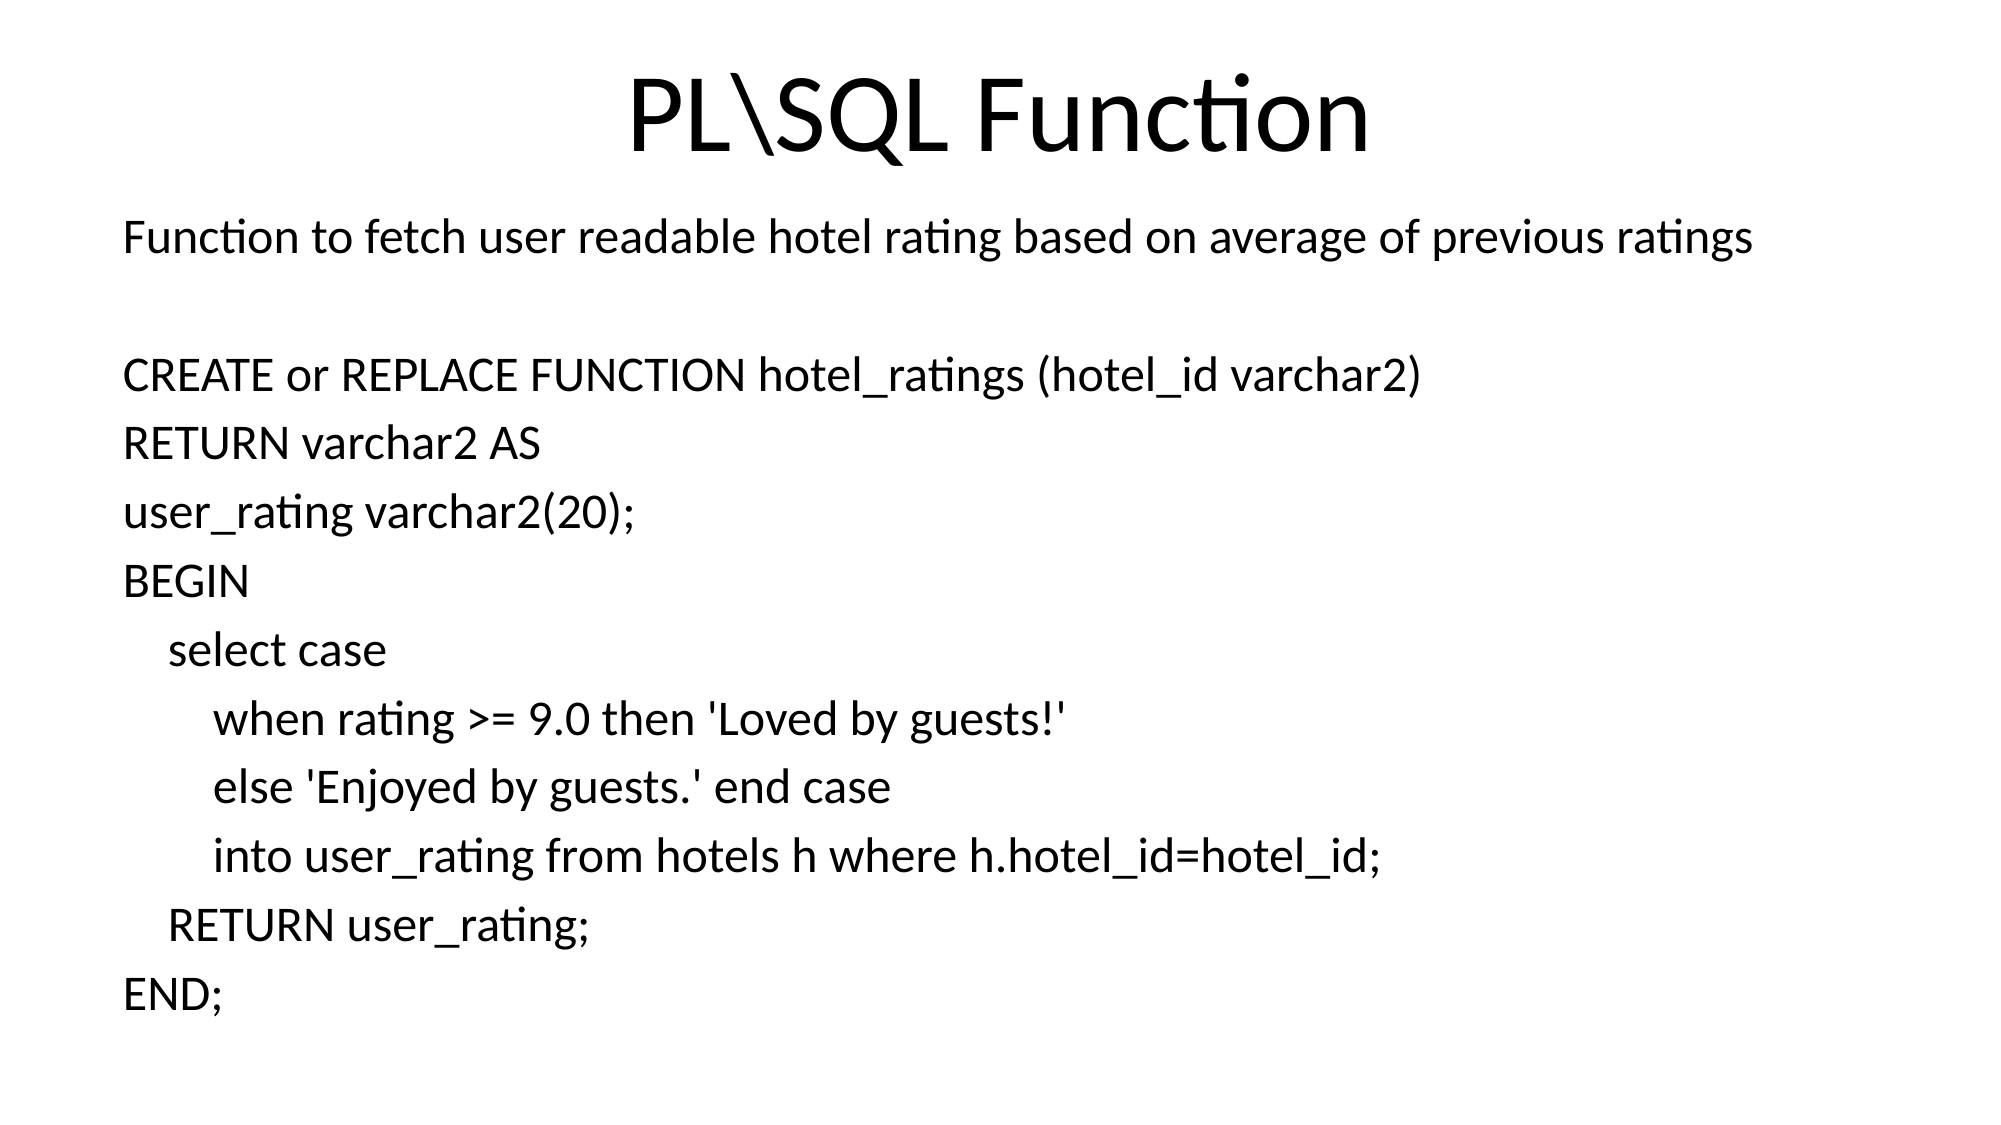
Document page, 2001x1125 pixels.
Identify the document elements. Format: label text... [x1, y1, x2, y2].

title PL\SQL Function [249, 41, 1750, 183]
subtitle Function to fetch user readable hotel rating based on average of previous ratings CREATE or REPLACE FUNCTION hotel_ratings (hotel_id varchar2) RETURN varchar2 AS user_rating varchar2(20); BEGIN select case when rating >= 9.0 then 'Loved by guests!' else 'Enjoyed by guests.' end case into user_rating from hotels h where h.hotel_id=hotel_id; RETURN user_rating; END; [107, 207, 1907, 1015]
